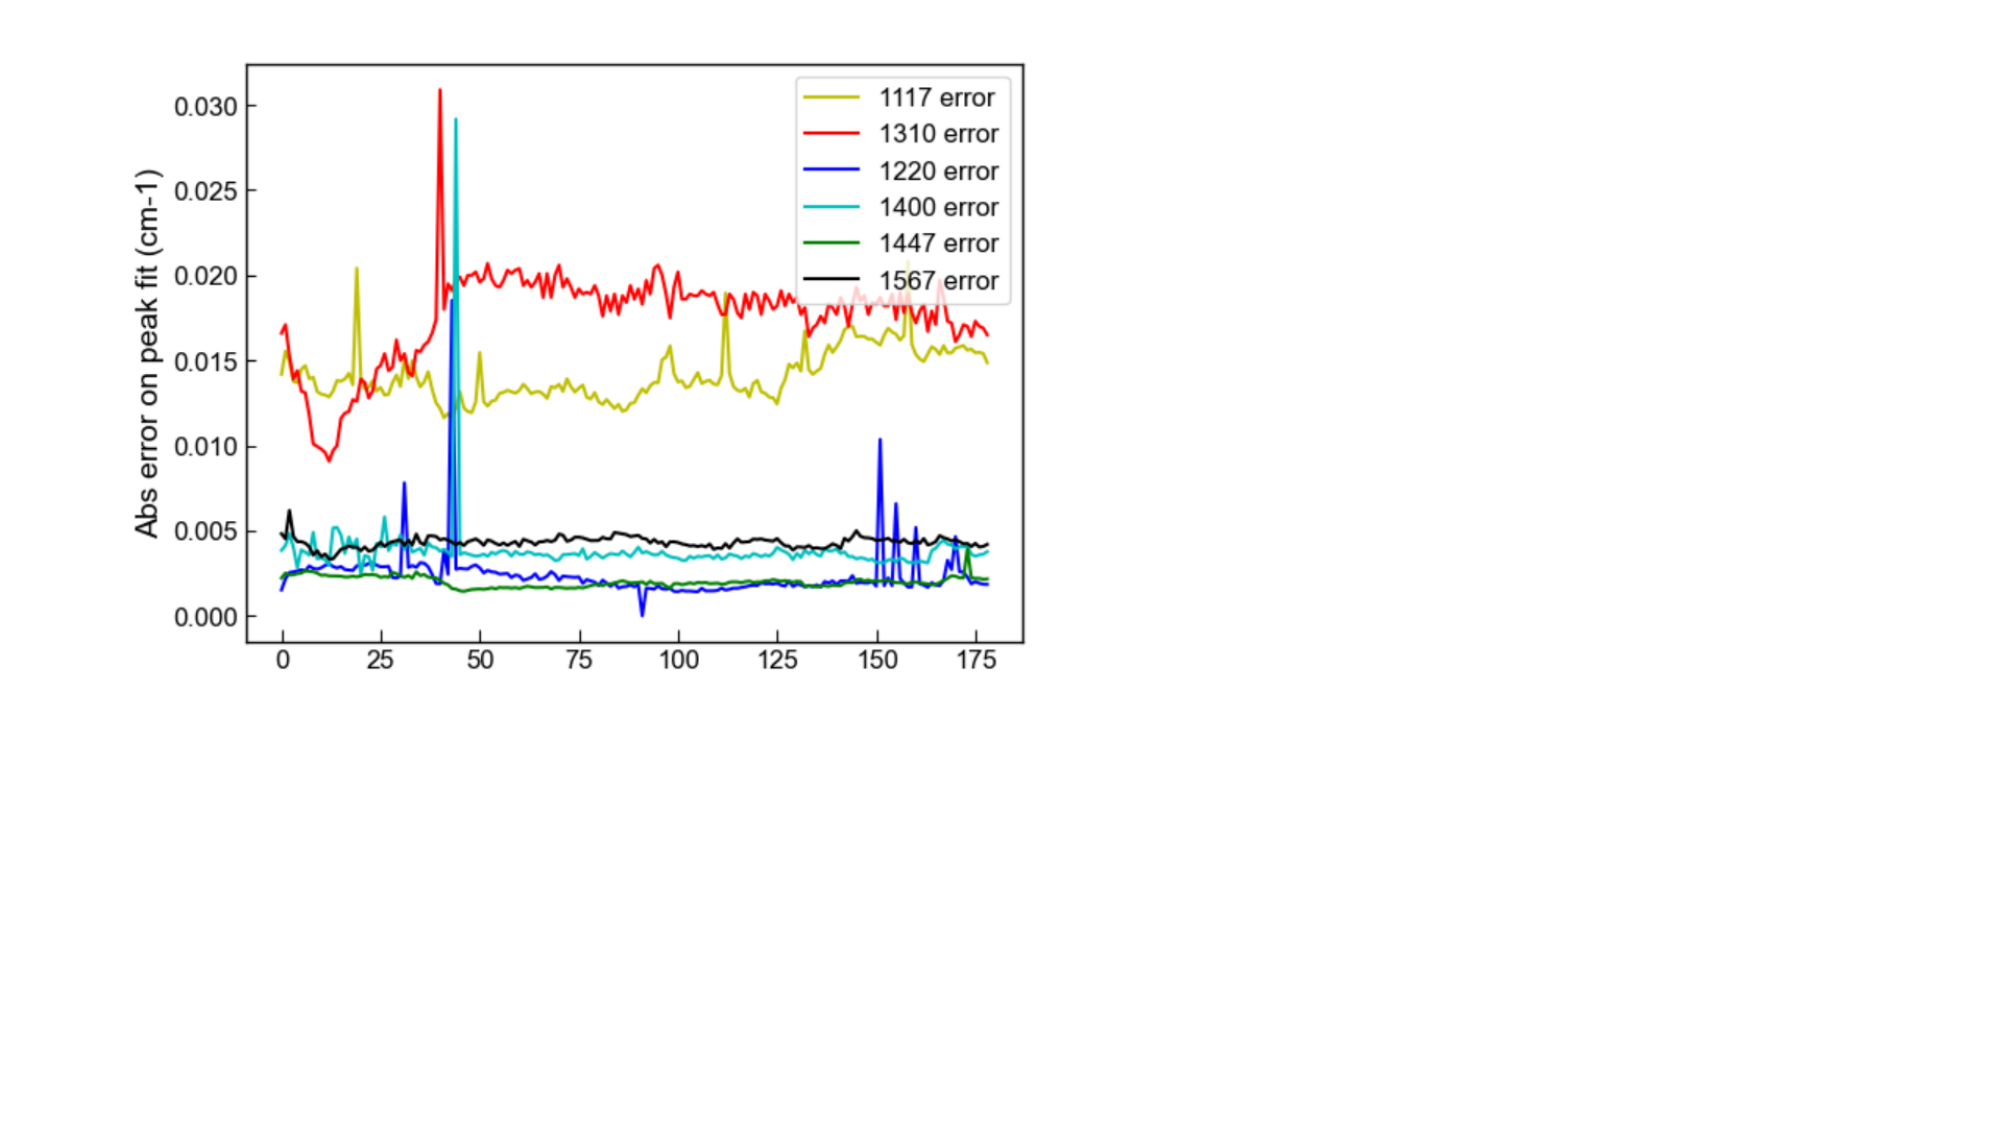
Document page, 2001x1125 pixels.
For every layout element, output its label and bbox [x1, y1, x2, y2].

picture [98, 37, 1107, 714]
